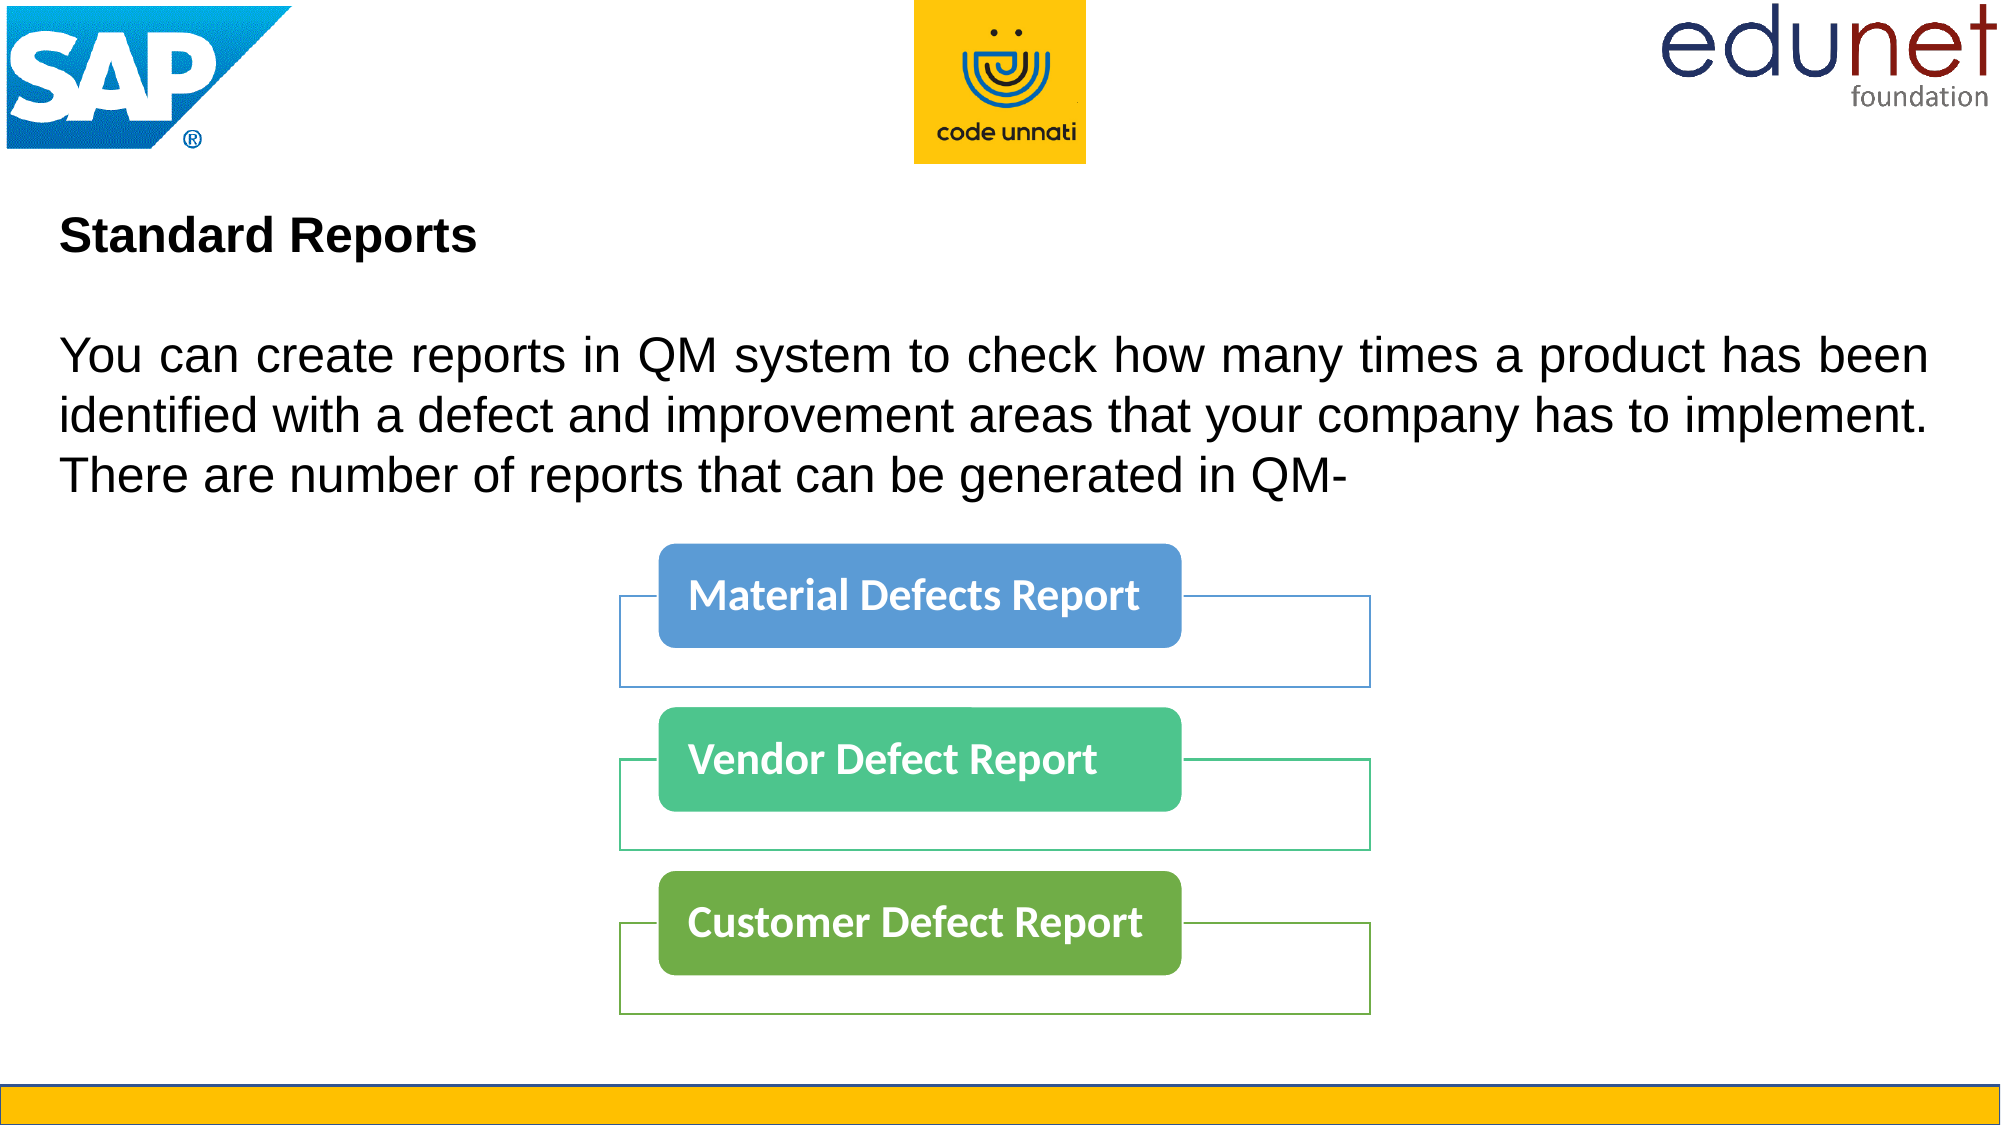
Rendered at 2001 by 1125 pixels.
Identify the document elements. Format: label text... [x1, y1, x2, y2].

picture [1654, 0, 2000, 113]
picture [0, 0, 339, 157]
picture [102, 116, 110, 125]
picture [914, 0, 1086, 135]
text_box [620, 478, 1371, 1079]
text_box Standard Reports You can create reports in QM system to check how many times a product has been identified with a defect and improvement areas that your company has to implement. There are number of reports that can be generated in QM- [43, 135, 1946, 571]
